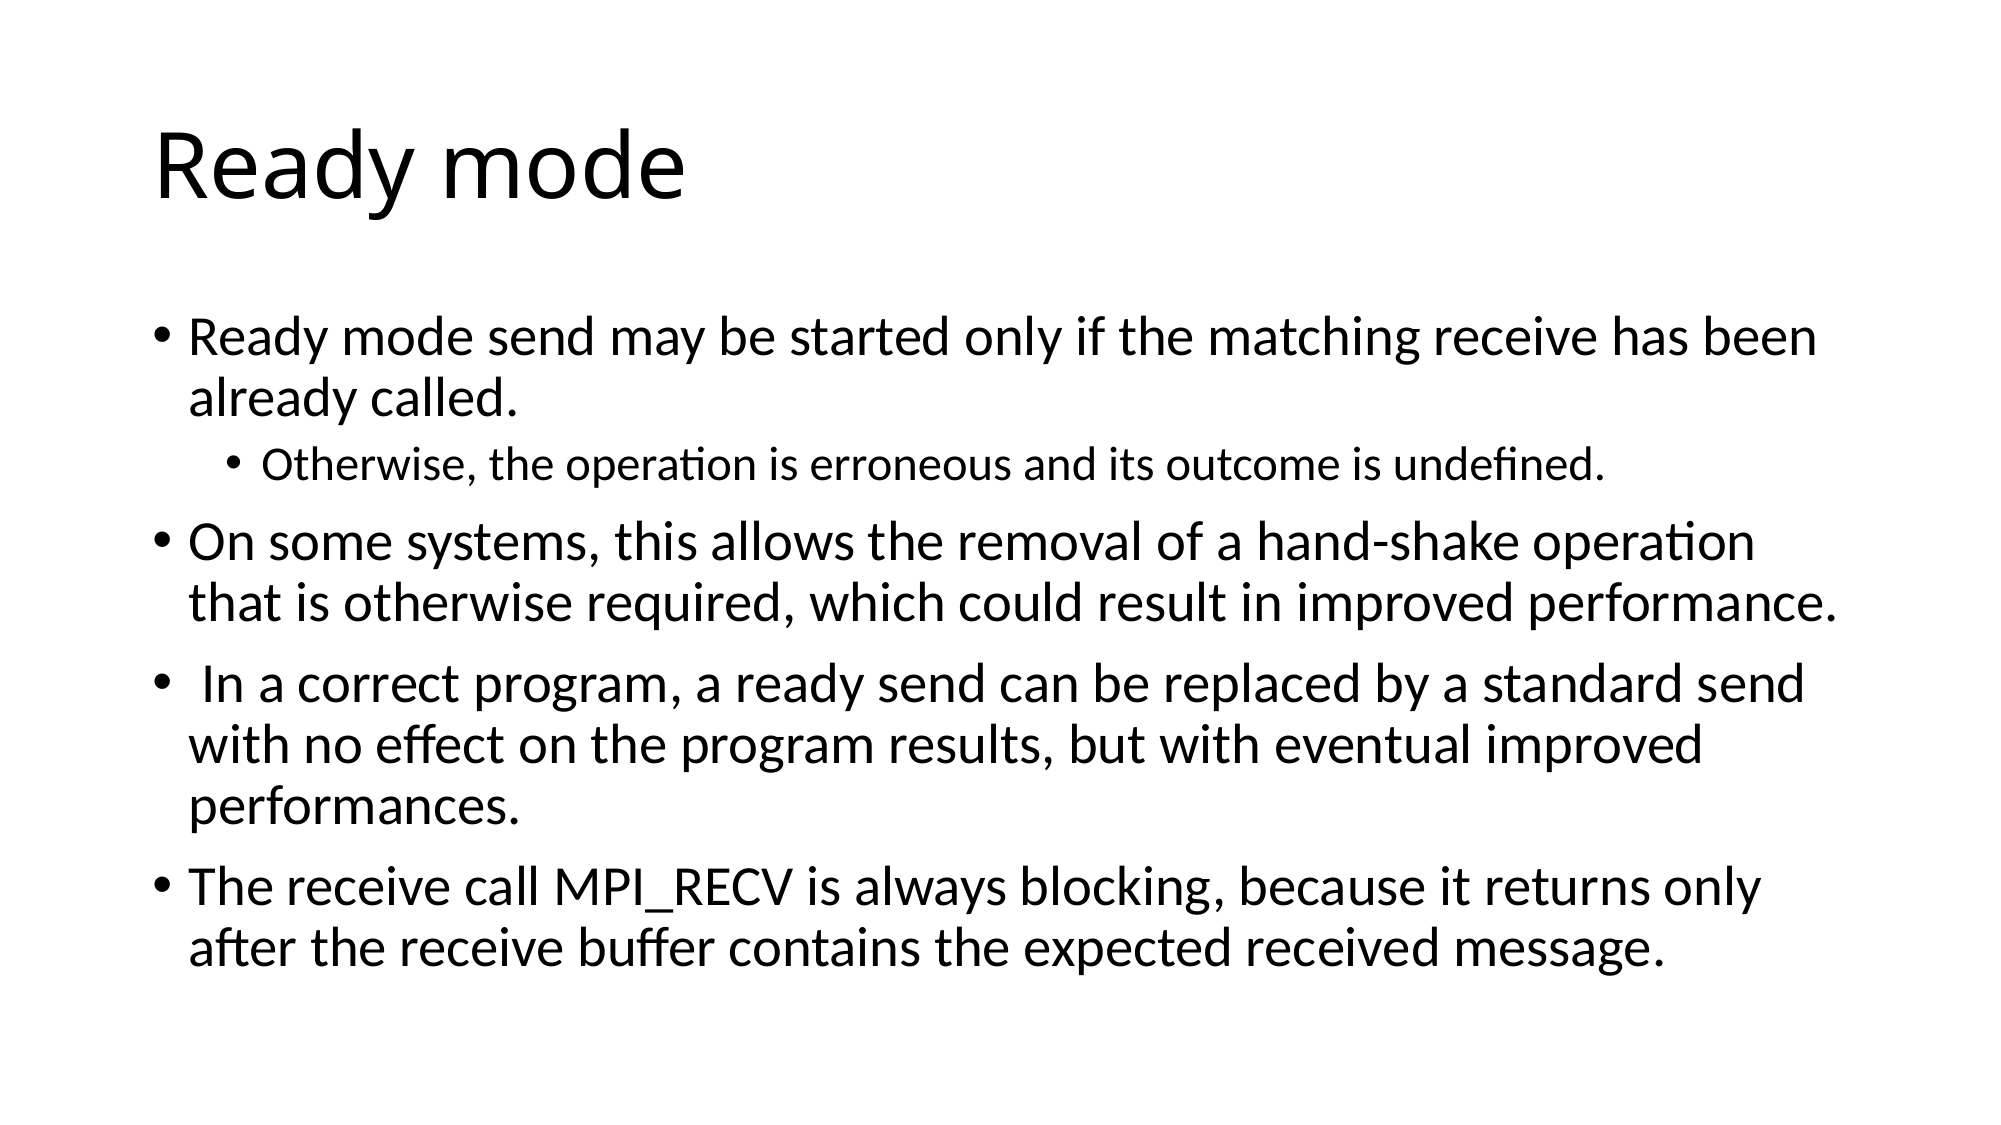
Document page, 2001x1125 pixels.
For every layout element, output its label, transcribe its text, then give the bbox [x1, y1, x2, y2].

list Ready mode send may be started only if the matching receive has been already called. Otherwise, the operation is erroneous and its outcome is undefined. On some systems, this allows the removal of a hand-shake operation that is otherwise required, which could result in improved performance. In a correct program, a ready send can be replaced by a standard send with no effect on the program results, but with eventual improved performances. The receive call MPI_RECV is always blocking, because it returns only after the receive buffer contains the expected received message. [137, 299, 1863, 1014]
title Ready mode [137, 59, 1863, 278]
